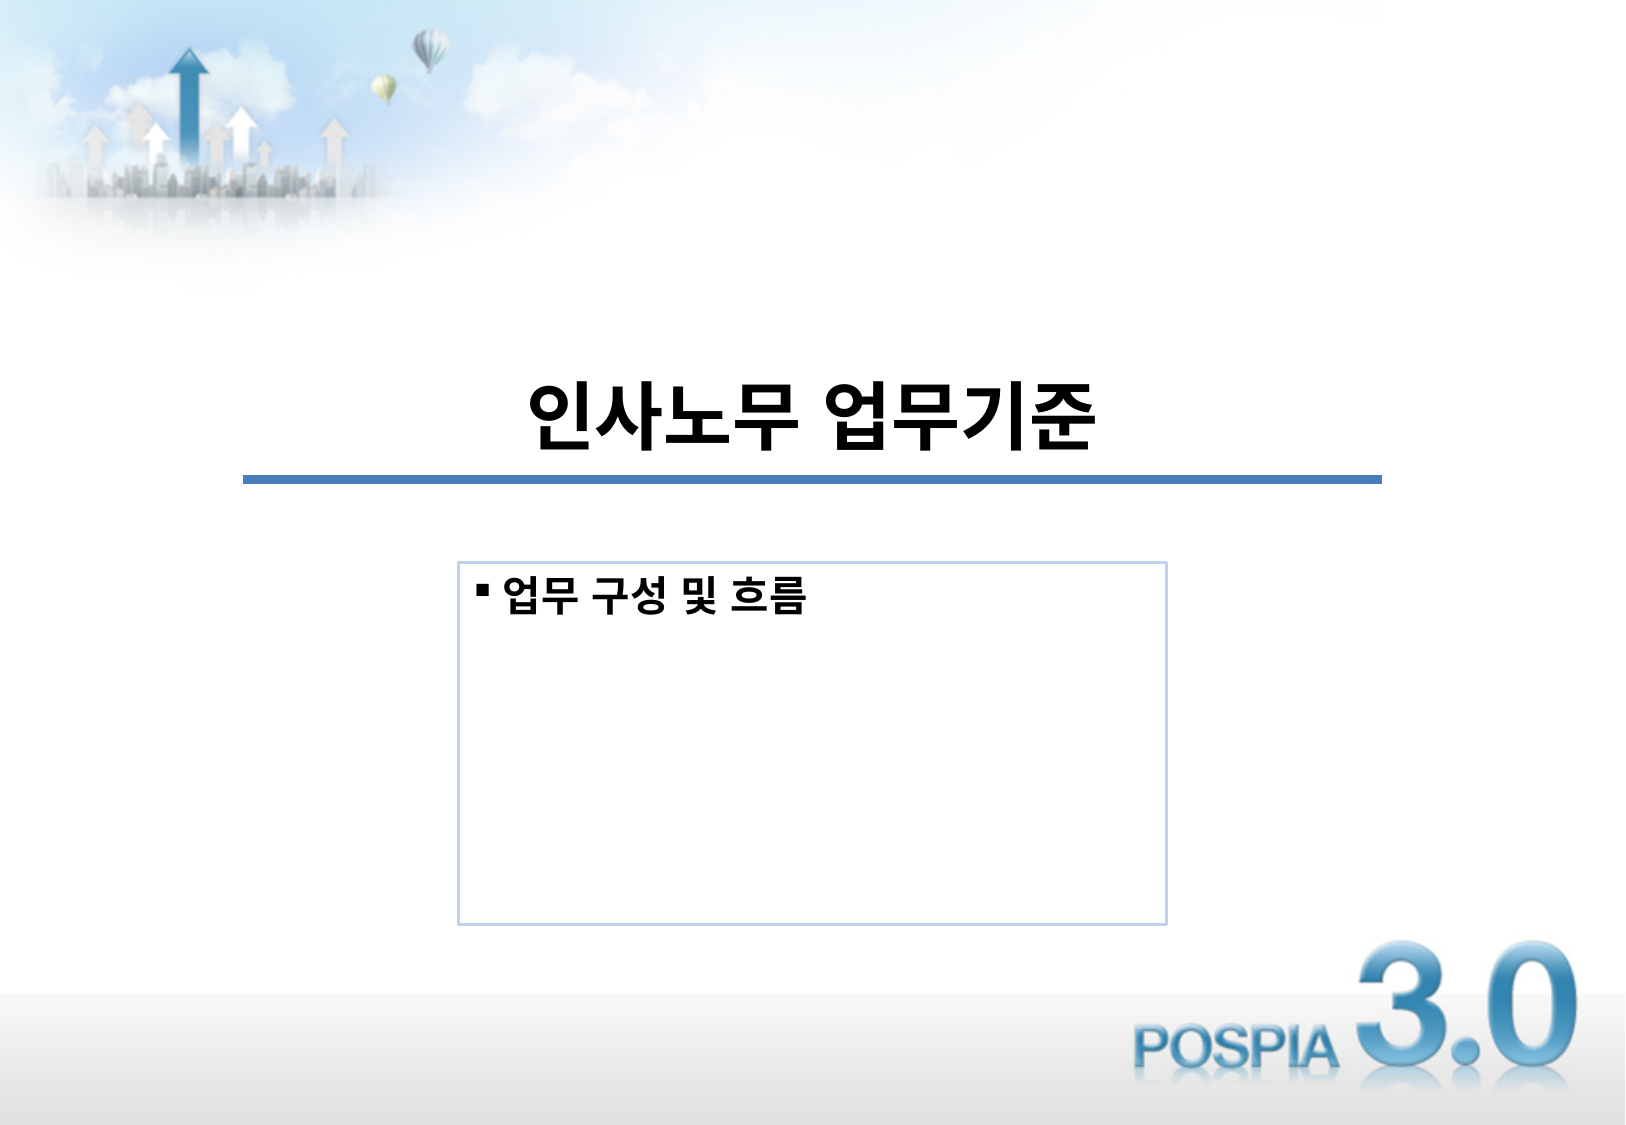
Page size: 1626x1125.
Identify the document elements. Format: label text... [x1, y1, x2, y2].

subtitle 업무 구성 및 흐름 [457, 561, 1168, 926]
title 인사노무 업무기준 [121, 349, 1504, 480]
picture [0, 0, 1625, 1125]
